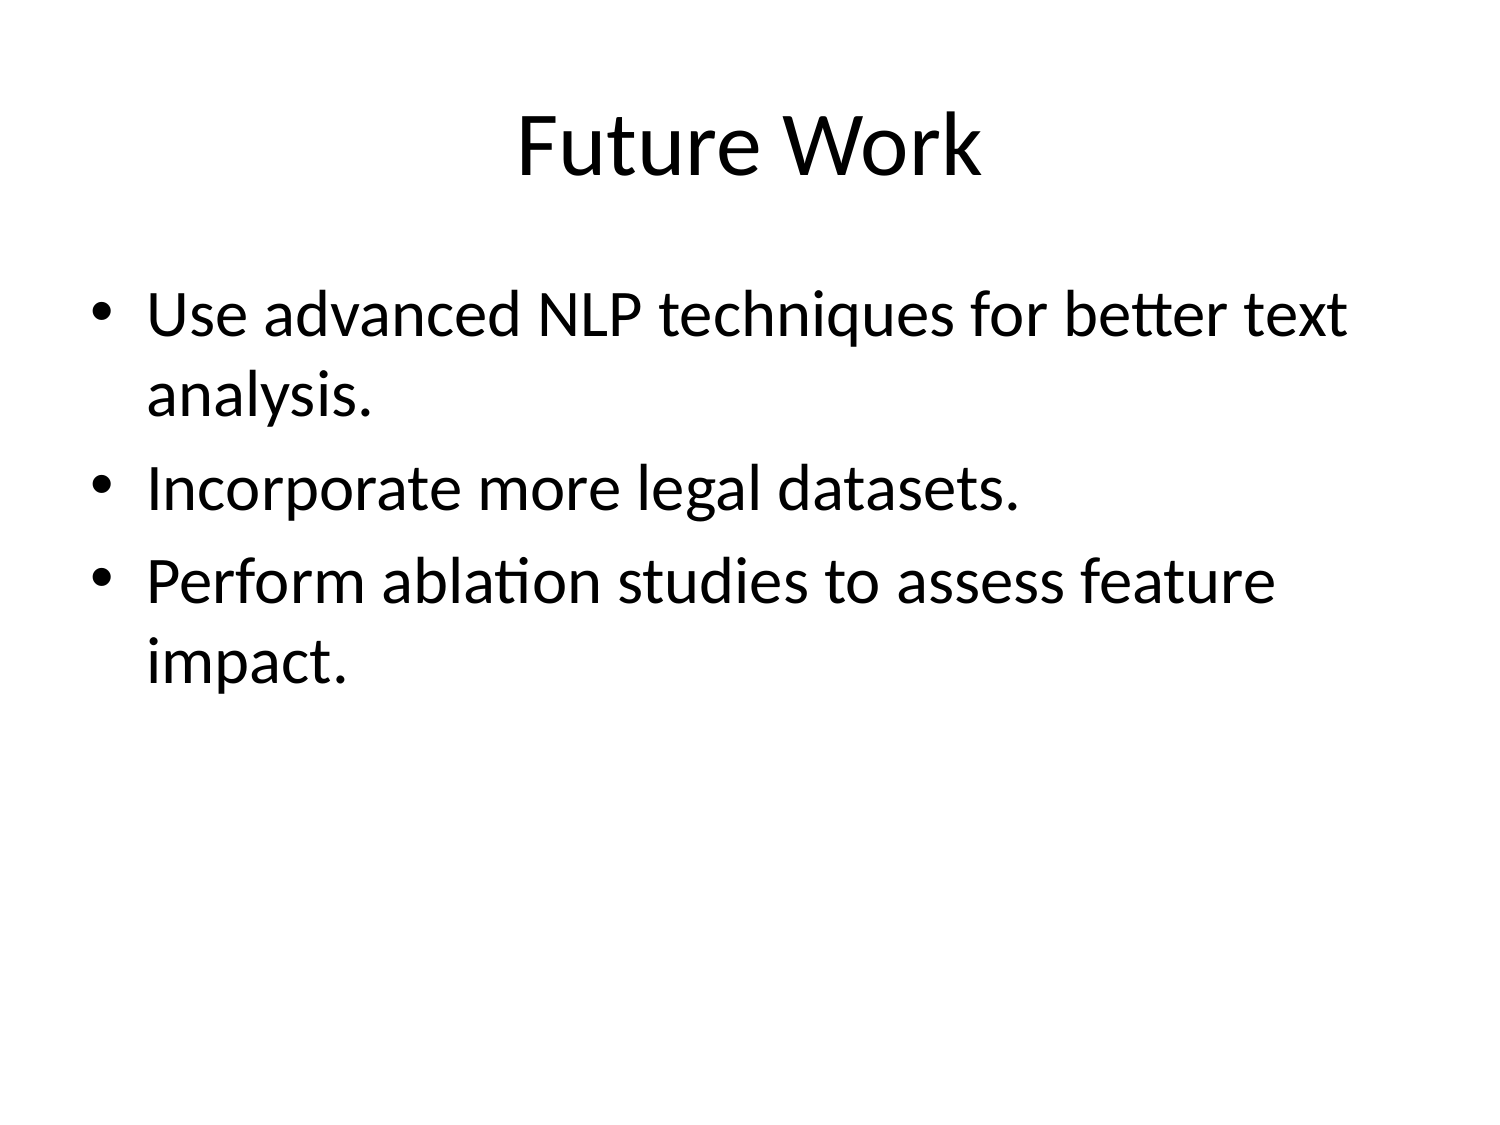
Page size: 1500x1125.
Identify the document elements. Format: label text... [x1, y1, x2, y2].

title Future Work [75, 45, 1425, 233]
list Use advanced NLP techniques for better text analysis. Incorporate more legal datasets. Perform ablation studies to assess feature impact. [75, 262, 1425, 1005]
